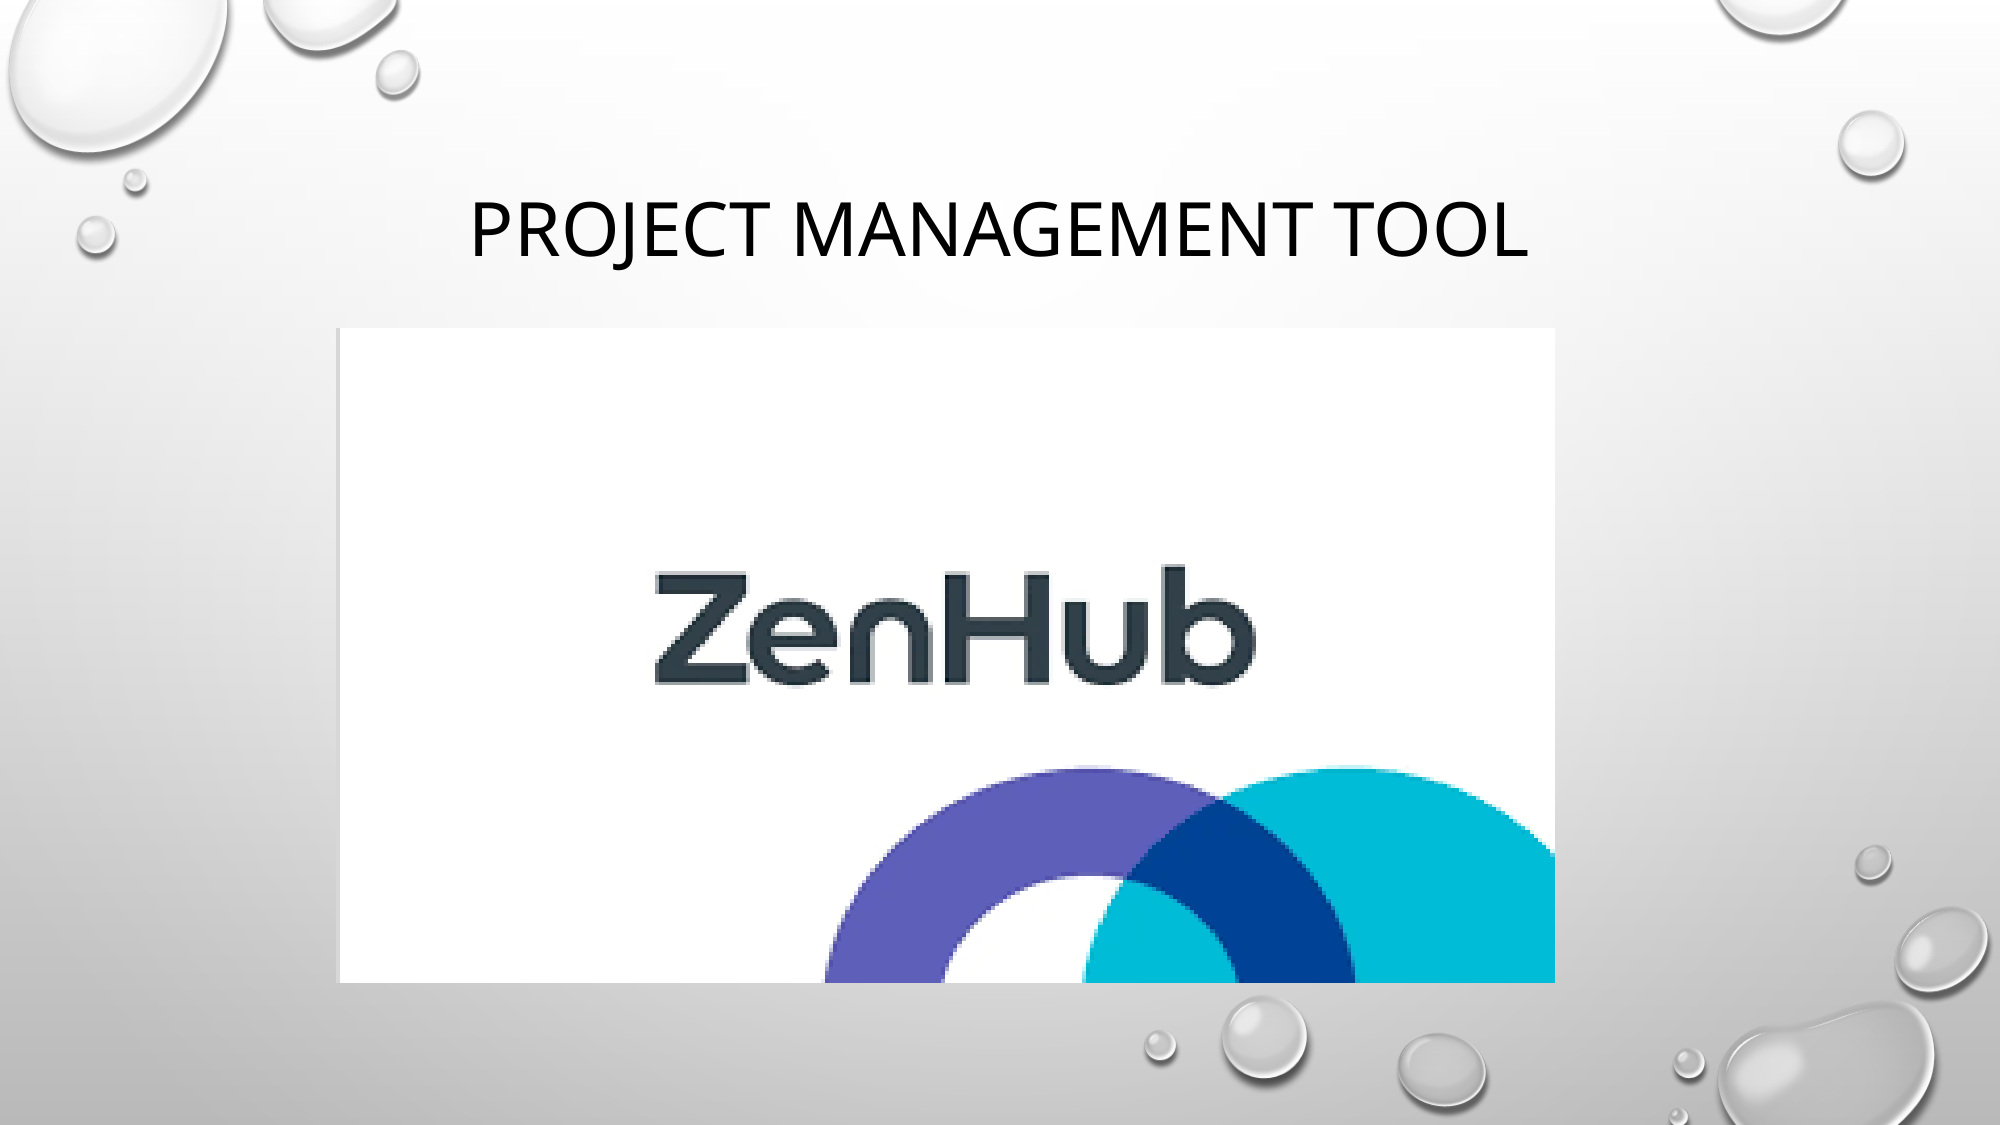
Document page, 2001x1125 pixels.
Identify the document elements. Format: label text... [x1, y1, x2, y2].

title Project management tool [149, 101, 1851, 364]
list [336, 327, 1555, 983]
picture [0, 0, 2000, 1125]
